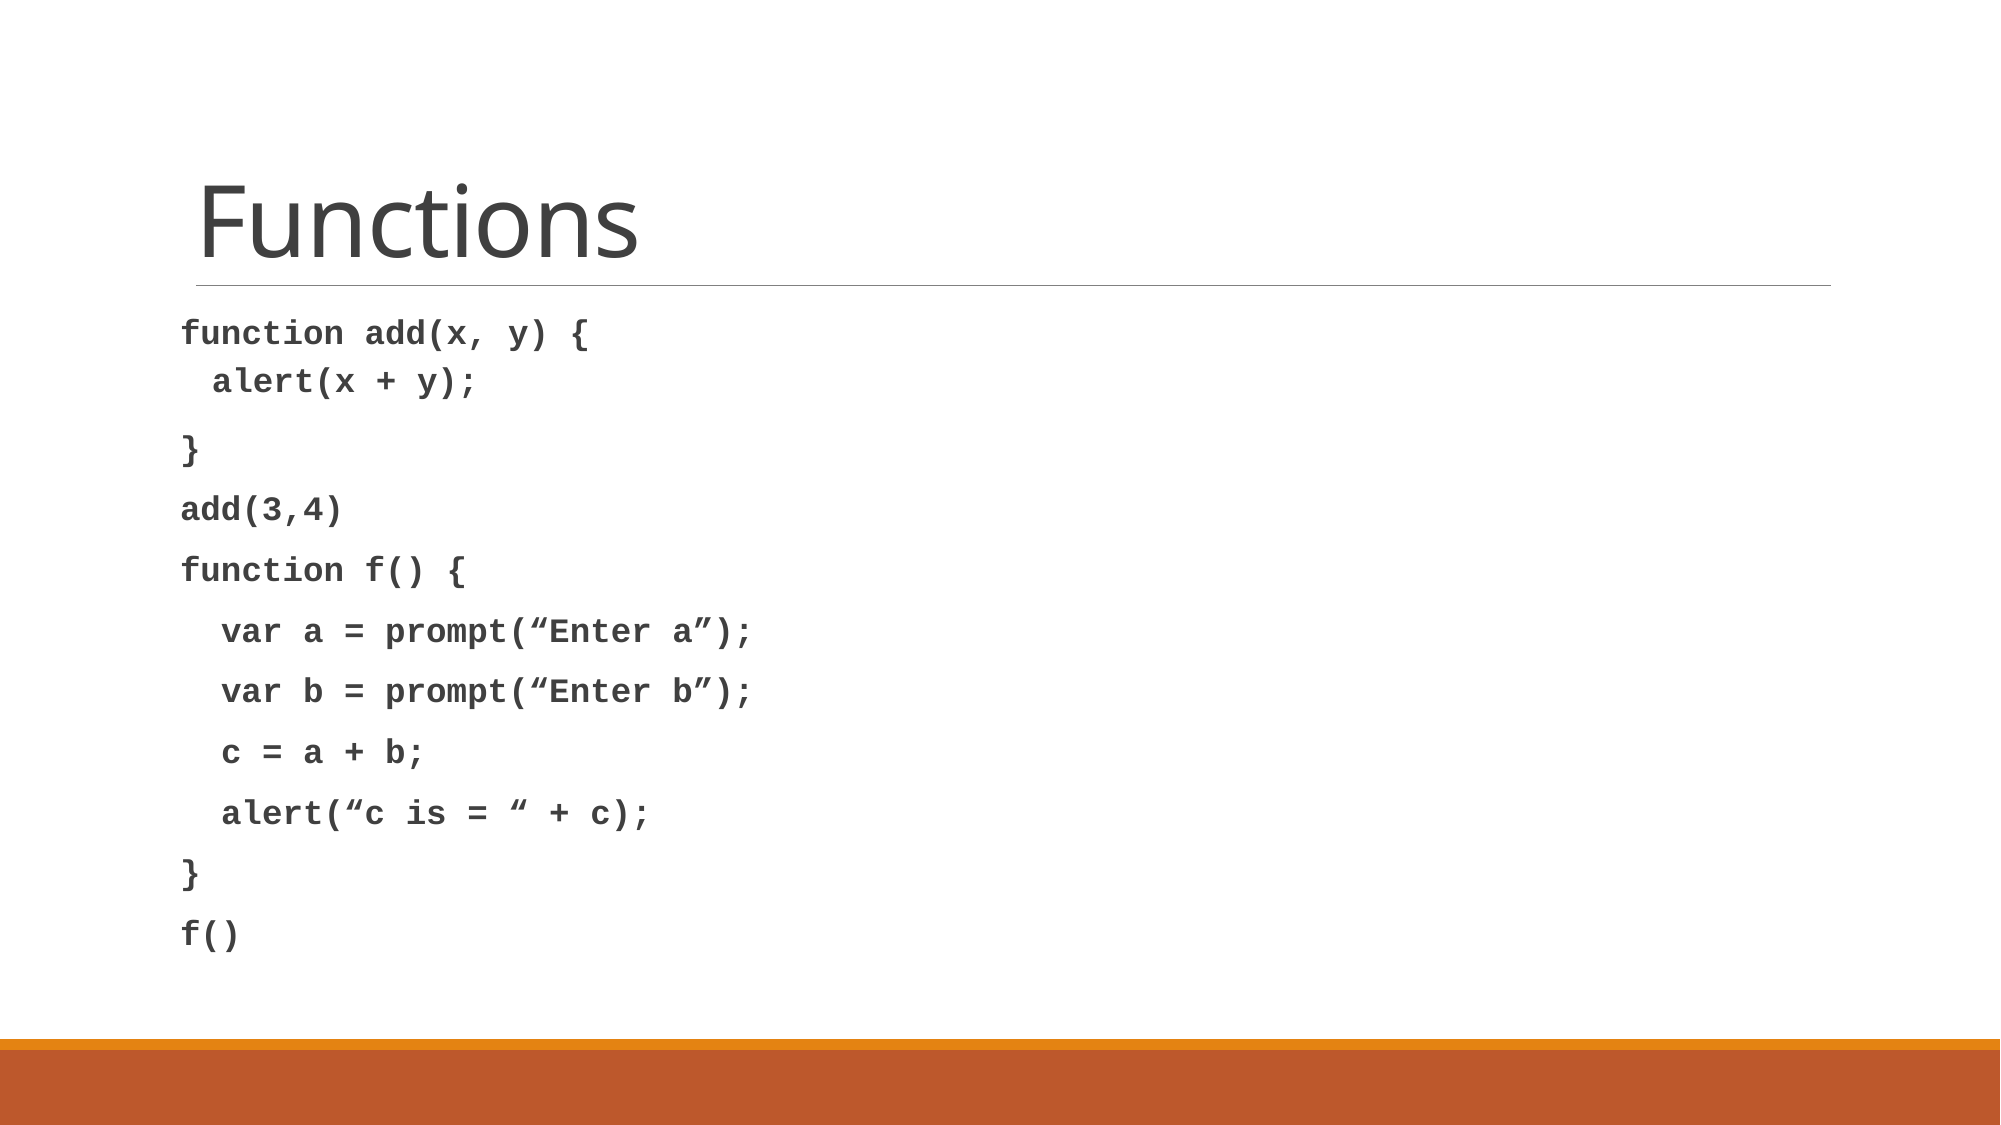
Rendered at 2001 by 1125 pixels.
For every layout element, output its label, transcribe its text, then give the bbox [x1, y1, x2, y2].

title Functions [180, 47, 1830, 285]
list function add(x, y) { alert(x + y); } add(3,4) function f() { var a = prompt(“Enter a”); var b = prompt(“Enter b”); c = a + b; alert(“c is = “ + c); } f() [180, 302, 1830, 963]
